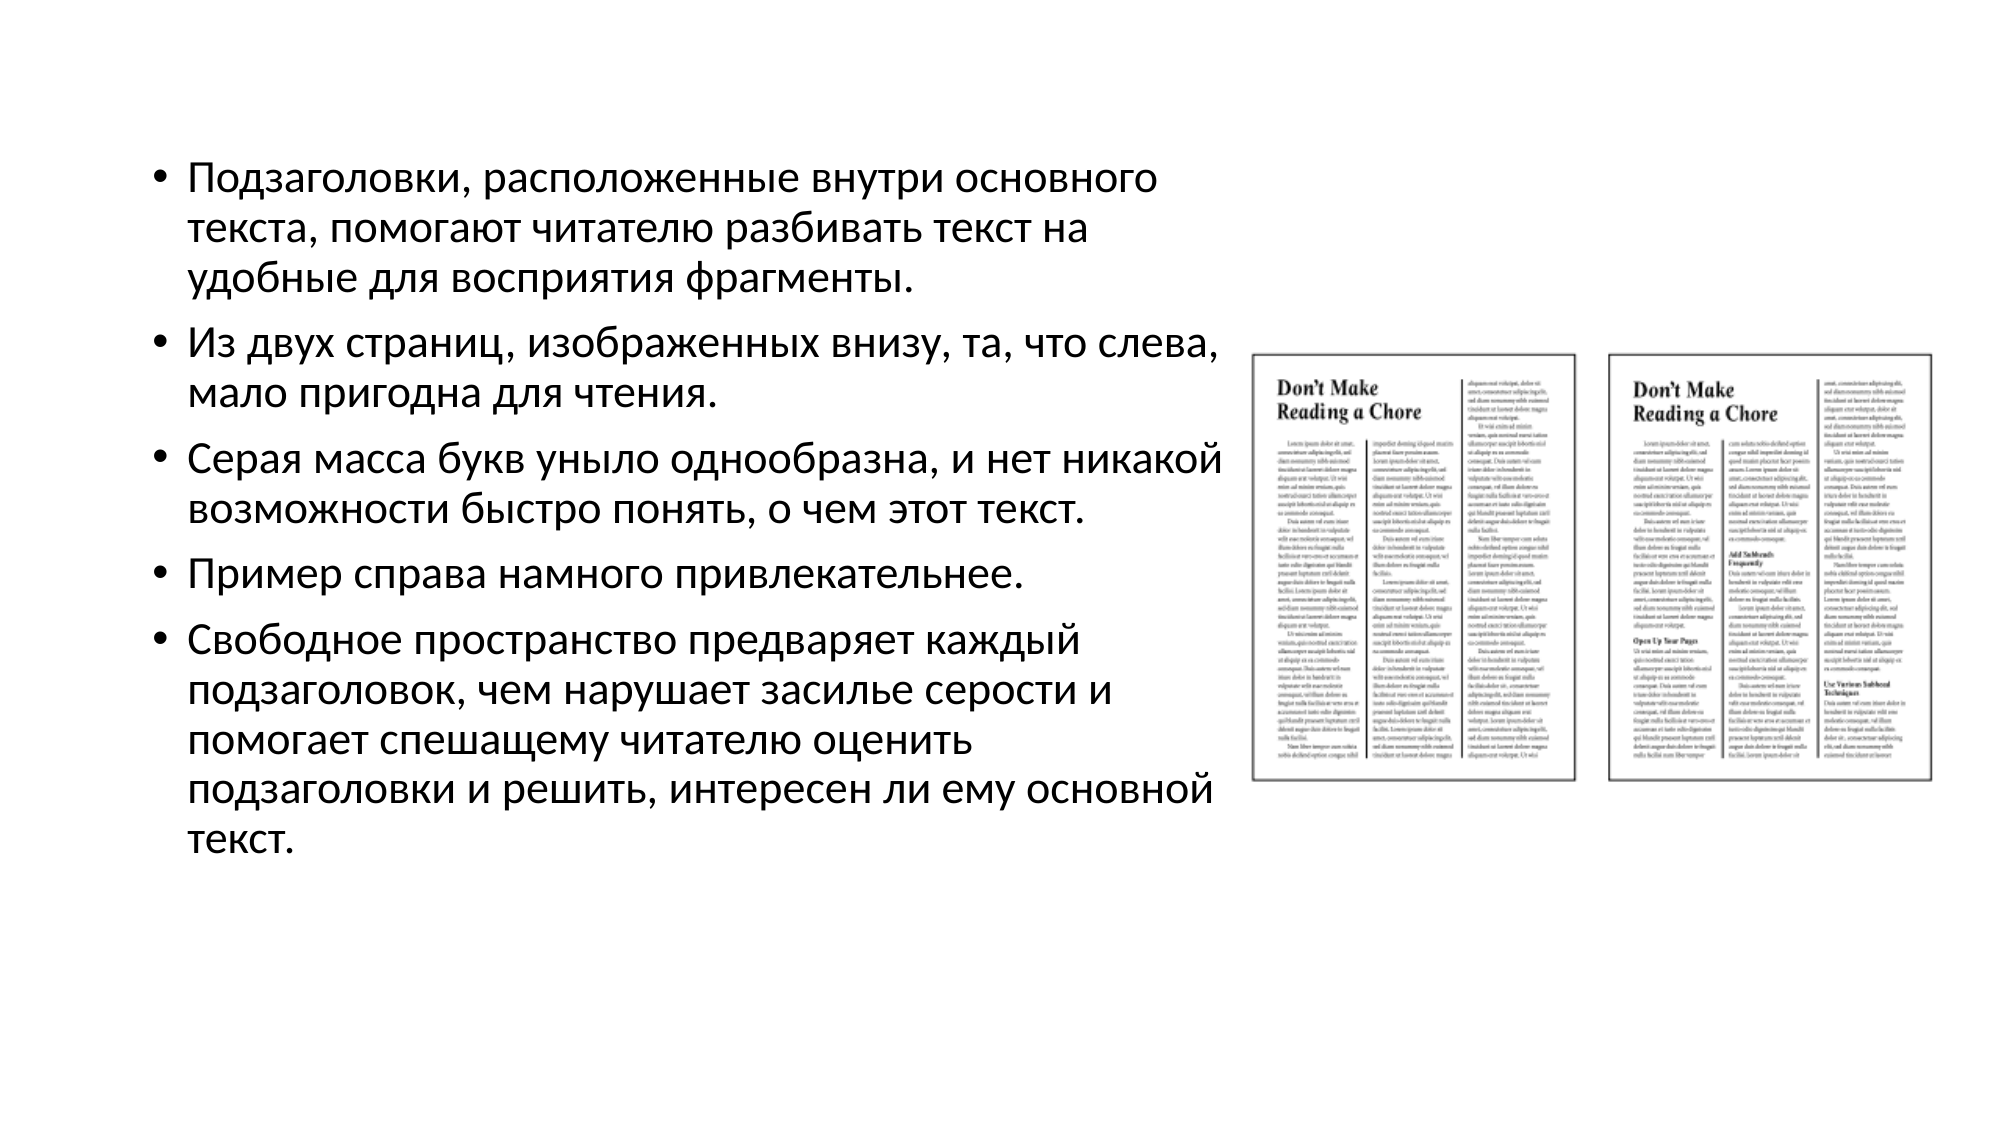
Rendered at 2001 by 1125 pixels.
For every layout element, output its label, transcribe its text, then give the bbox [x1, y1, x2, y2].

list Подзаголовки, расположенные внутри основного текста, помогают читателю разбивать текст на удобные для восприятия фрагменты. Из двух страниц, изображенных внизу, та, что слева, мало пригодна для чтения. Серая масса букв уныло однообразна, и нет никакой возможности быстро понять, о чем этот текст. Пример справа намного привлекательнее. Свободное пространство предваряет каждый подзаголовок, чем нарушает засилье серости и помогает спешащему читателю оценить подзаголовки и решить, интересен ли ему основной текст. [137, 145, 1242, 1014]
picture [1241, 342, 1948, 796]
